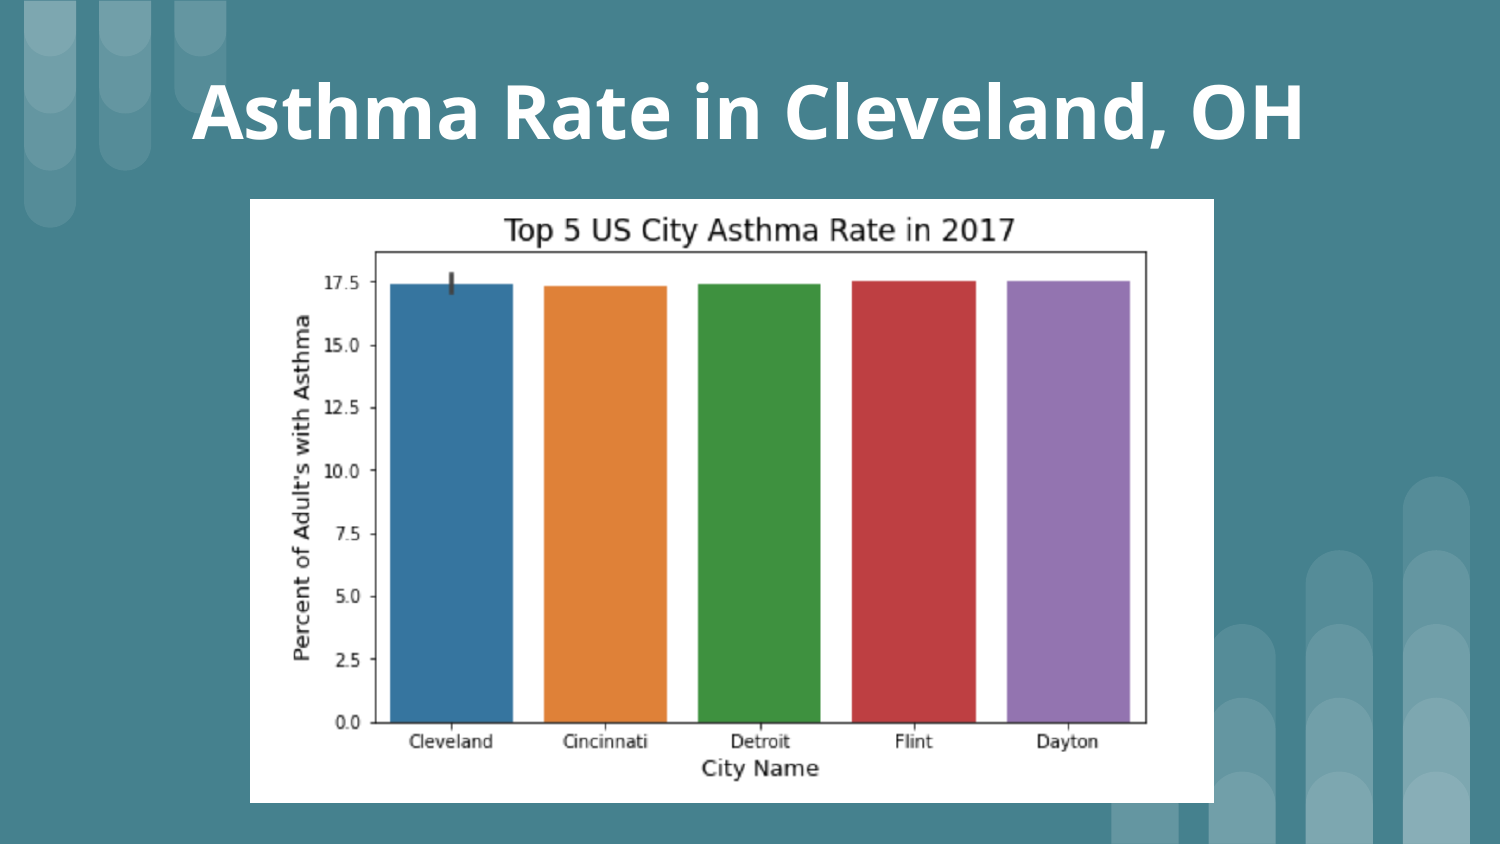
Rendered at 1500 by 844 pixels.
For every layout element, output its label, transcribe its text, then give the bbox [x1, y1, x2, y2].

picture [250, 199, 1214, 803]
title Asthma Rate in Cleveland, OH [176, 0, 1396, 234]
